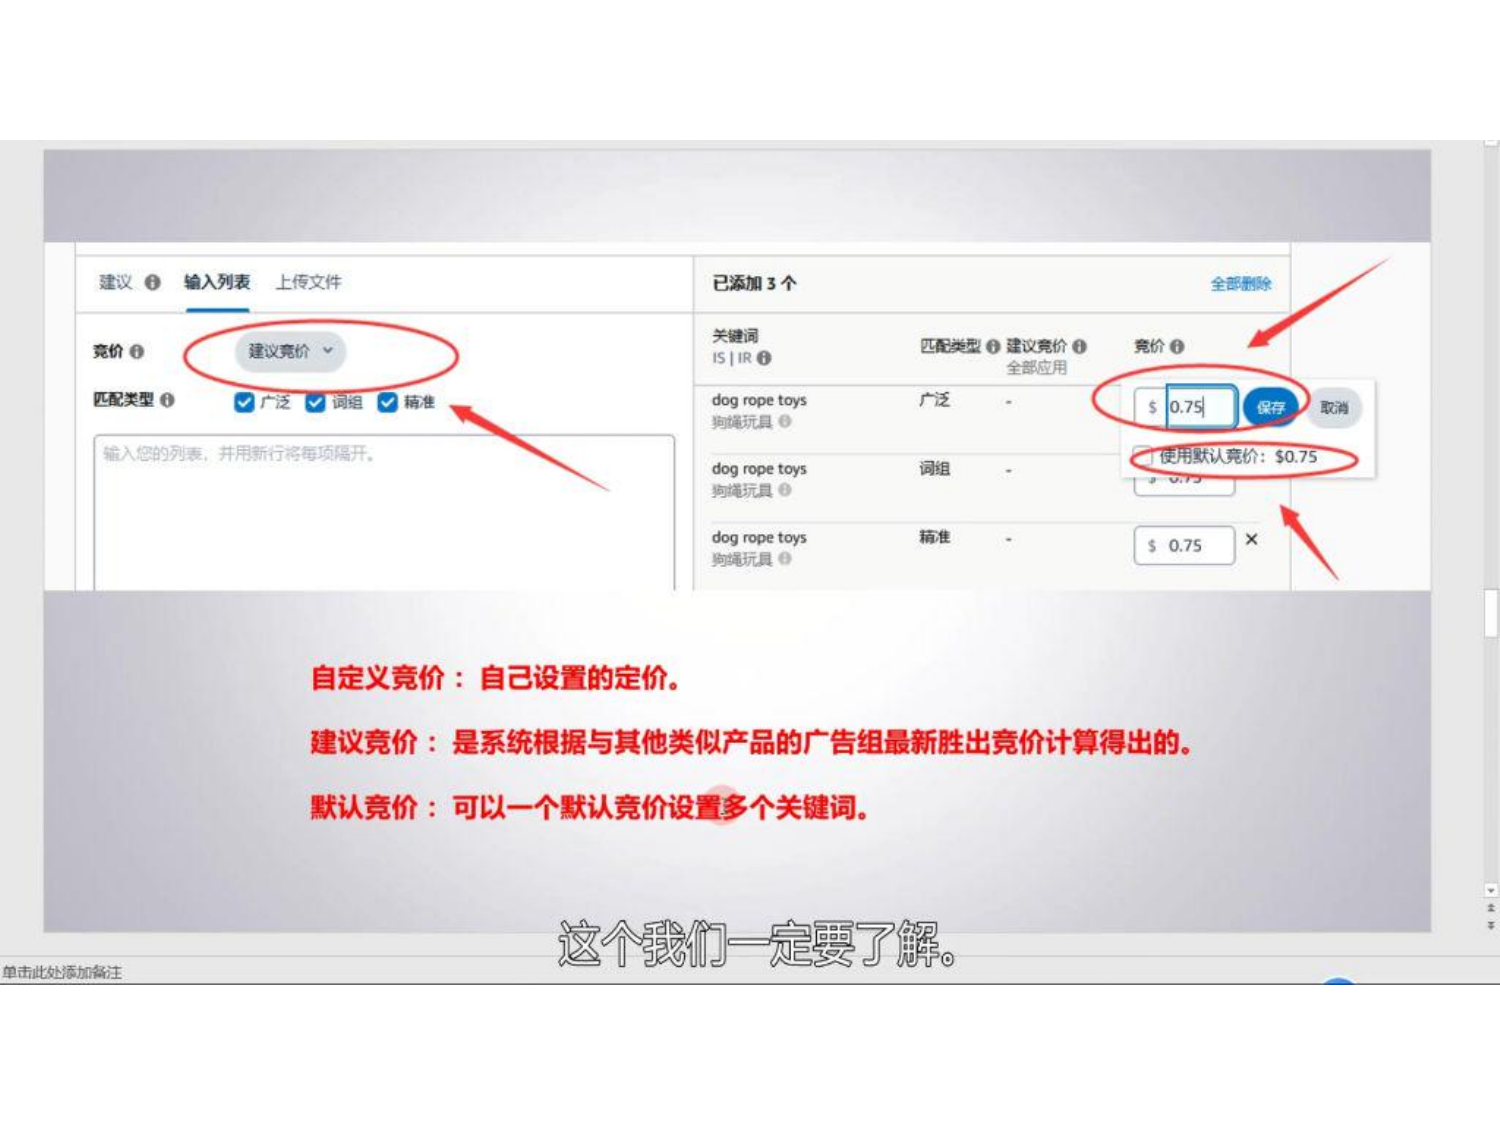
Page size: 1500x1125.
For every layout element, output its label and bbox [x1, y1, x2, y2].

picture [0, 140, 1500, 985]
